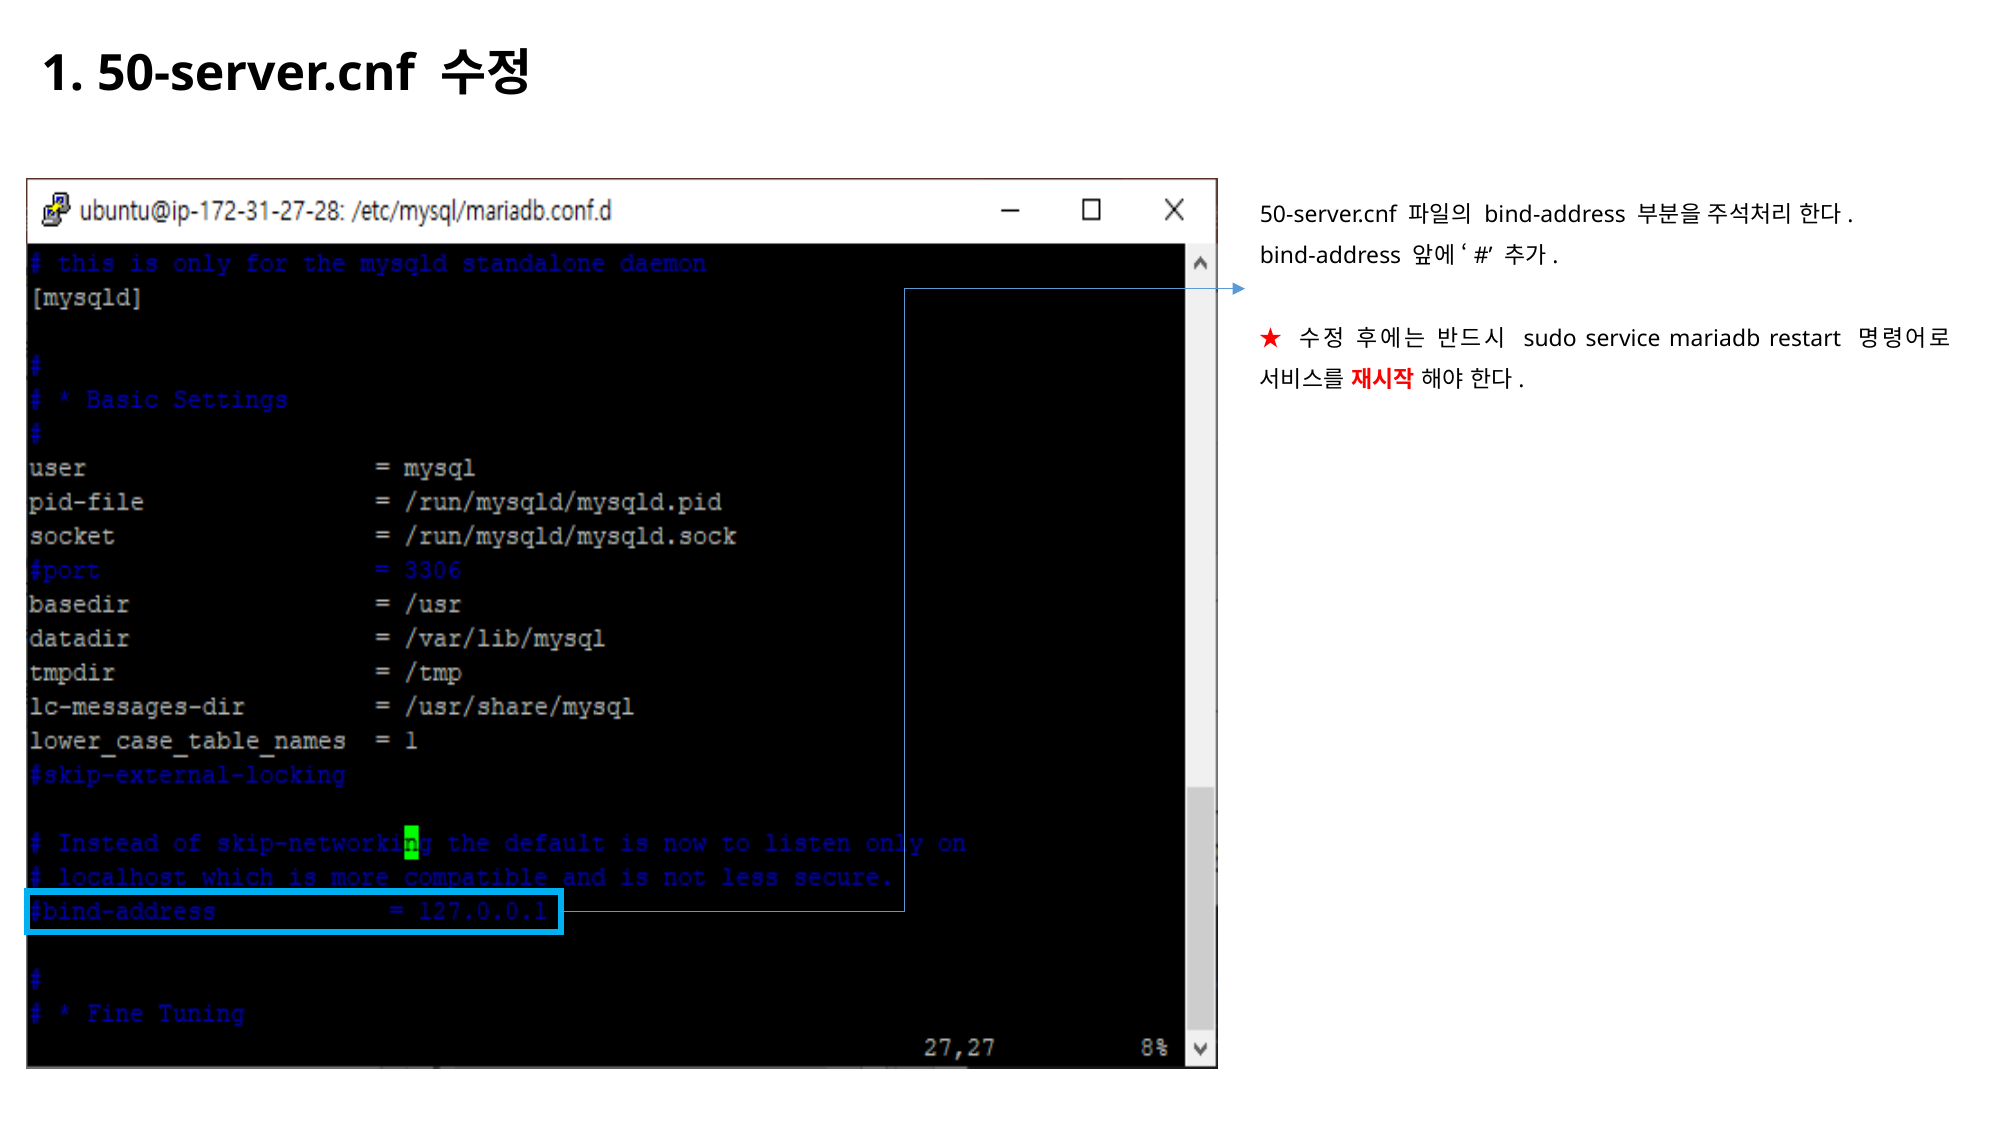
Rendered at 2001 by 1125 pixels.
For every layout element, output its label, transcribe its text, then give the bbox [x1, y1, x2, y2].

picture [31, 896, 557, 928]
picture [26, 178, 1218, 887]
picture [26, 912, 1218, 1069]
text_box 50-server.cnf 파일의 bind-address 부분을 주석처리 한다. bind-address 앞에 ‘#’ 추가. ★ 수정 후에는 반드시 sudo service mariadb restart 명령어로 서비스를 재시작 해야 한다. [1244, 178, 1966, 399]
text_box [561, 290, 1245, 912]
text_box 1. 50-server.cnf 수정 [26, 32, 1669, 108]
